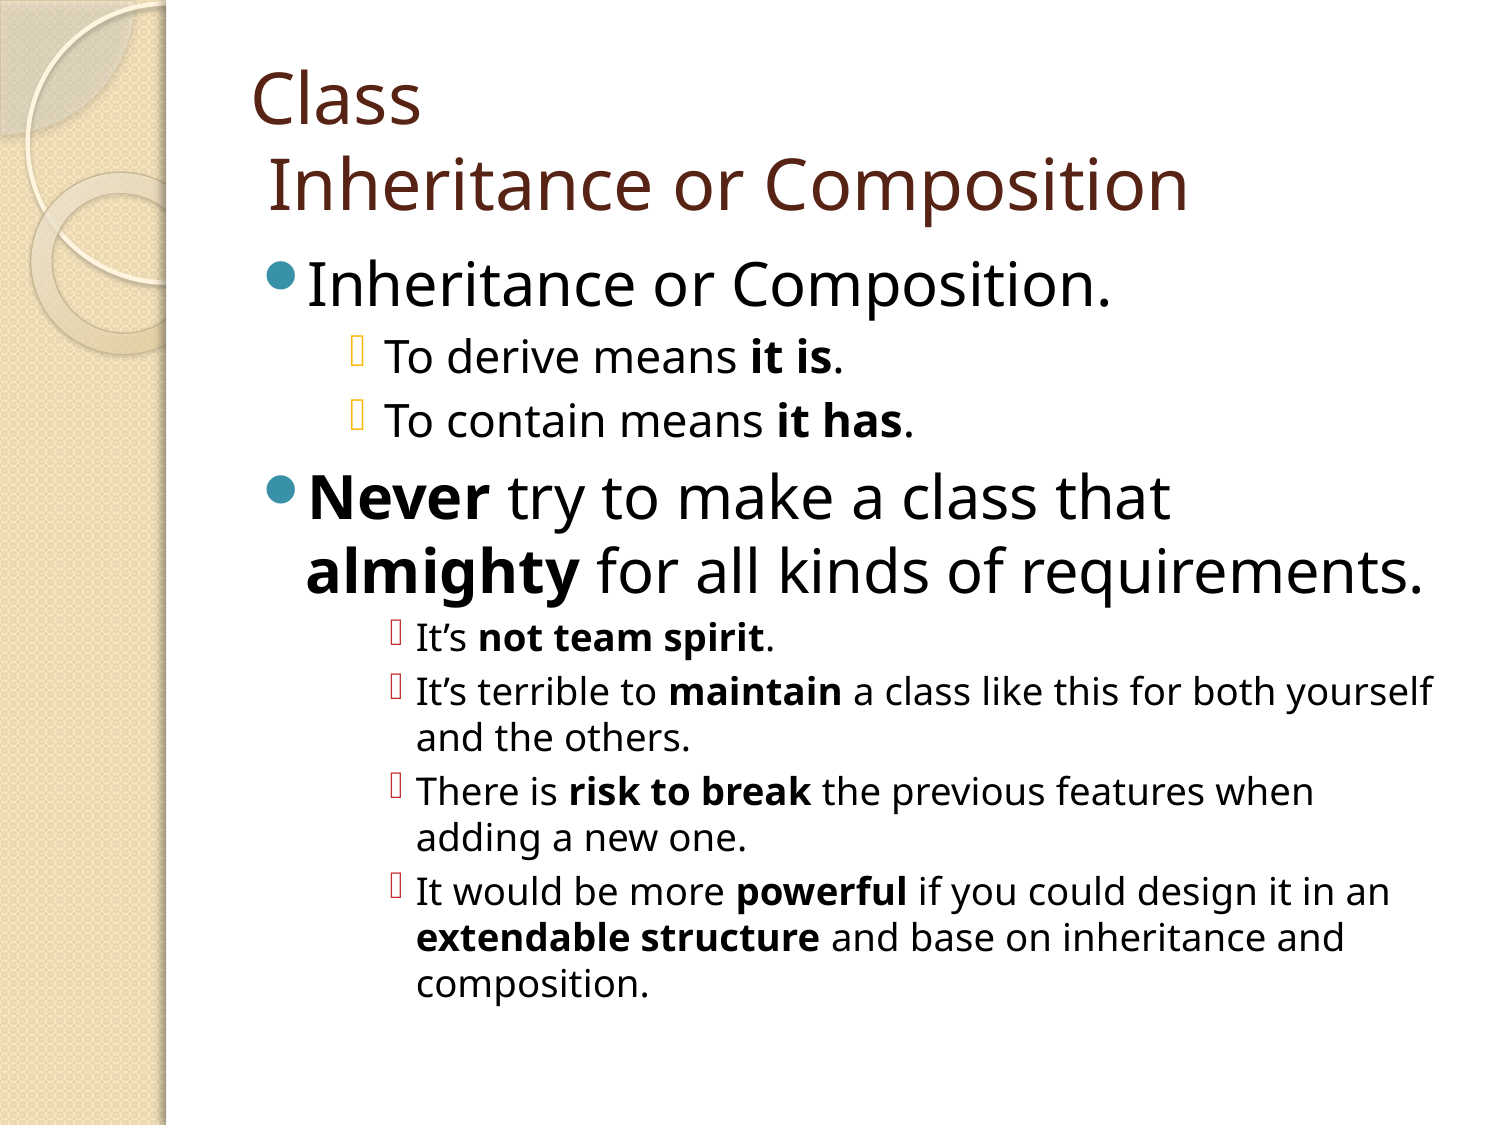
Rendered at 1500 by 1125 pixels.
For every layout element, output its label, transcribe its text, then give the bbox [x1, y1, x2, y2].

list Inheritance or Composition. To derive means it is. To contain means it has. Never try to make a class that almighty for all kinds of requirements. It’s not team spirit. It’s terrible to maintain a class like this for both yourself and the others. There is risk to break the previous features when adding a new one. It would be more powerful if you could design it in an extendable structure and base on inheritance and composition. [235, 237, 1466, 1025]
title Class Inheritance or Composition [235, 45, 1466, 233]
